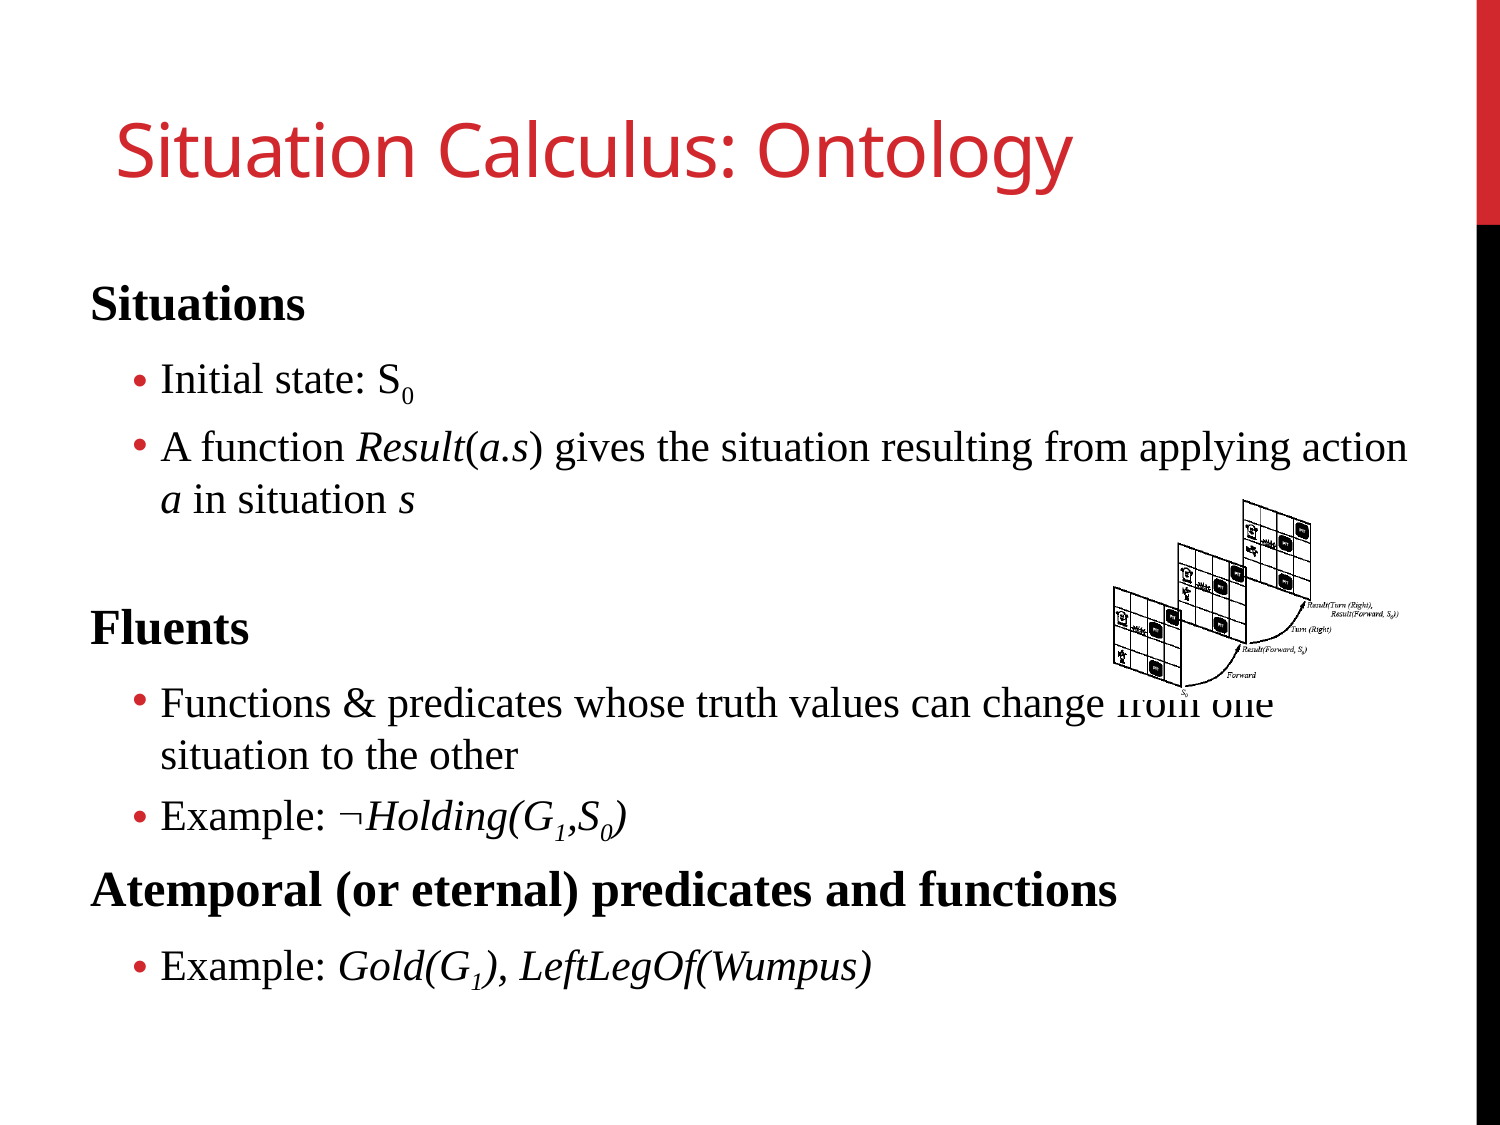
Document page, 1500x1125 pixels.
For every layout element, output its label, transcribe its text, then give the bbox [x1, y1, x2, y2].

title Situation Calculus: Ontology [100, 37, 1438, 200]
list Situations Initial state: S0 A function Result(a.s) gives the situation resulting from applying action a in situation s Fluents Functions & predicates whose truth values can change from one situation to the other Example: Holding(G1,S0) Atemporal (or eternal) predicates and functions Example: Gold(G1), LeftLegOf(Wumpus) [75, 262, 1425, 1005]
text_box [1111, 499, 1399, 701]
